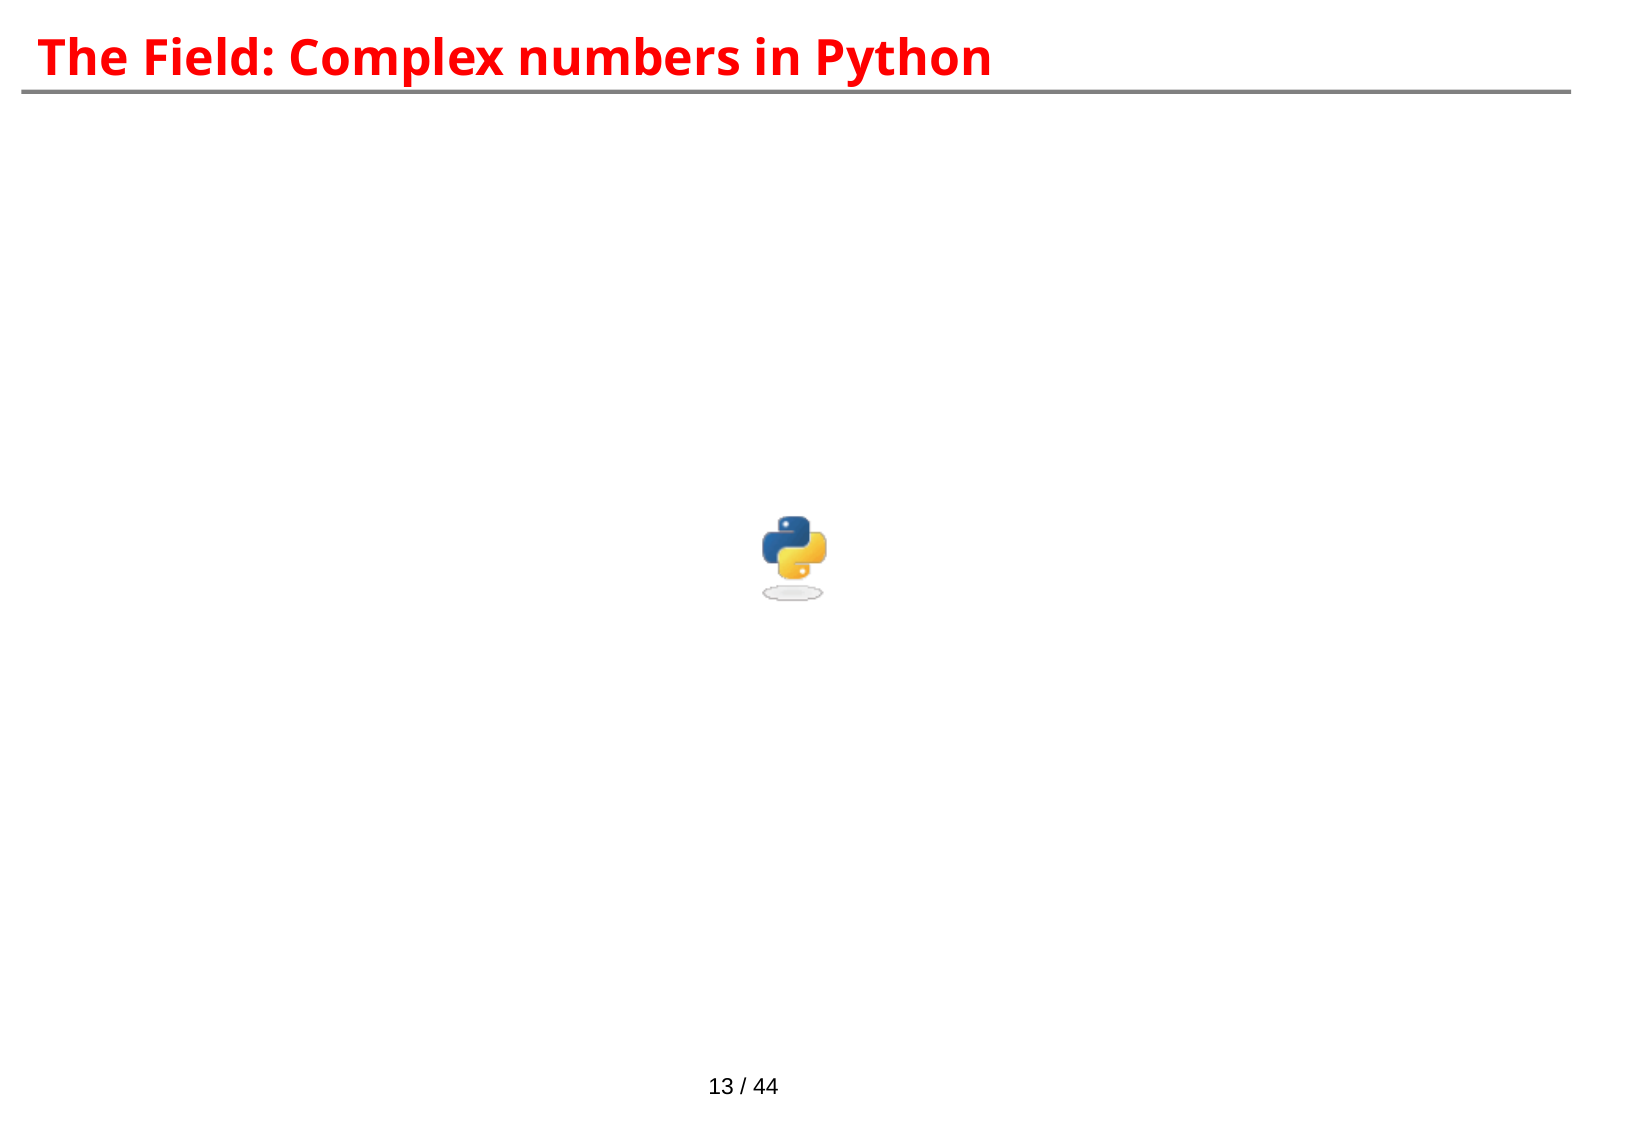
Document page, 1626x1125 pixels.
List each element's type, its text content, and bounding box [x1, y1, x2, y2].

picture [54, 243, 1572, 690]
text_box The Field: Complex numbers in Python [23, 21, 1309, 91]
